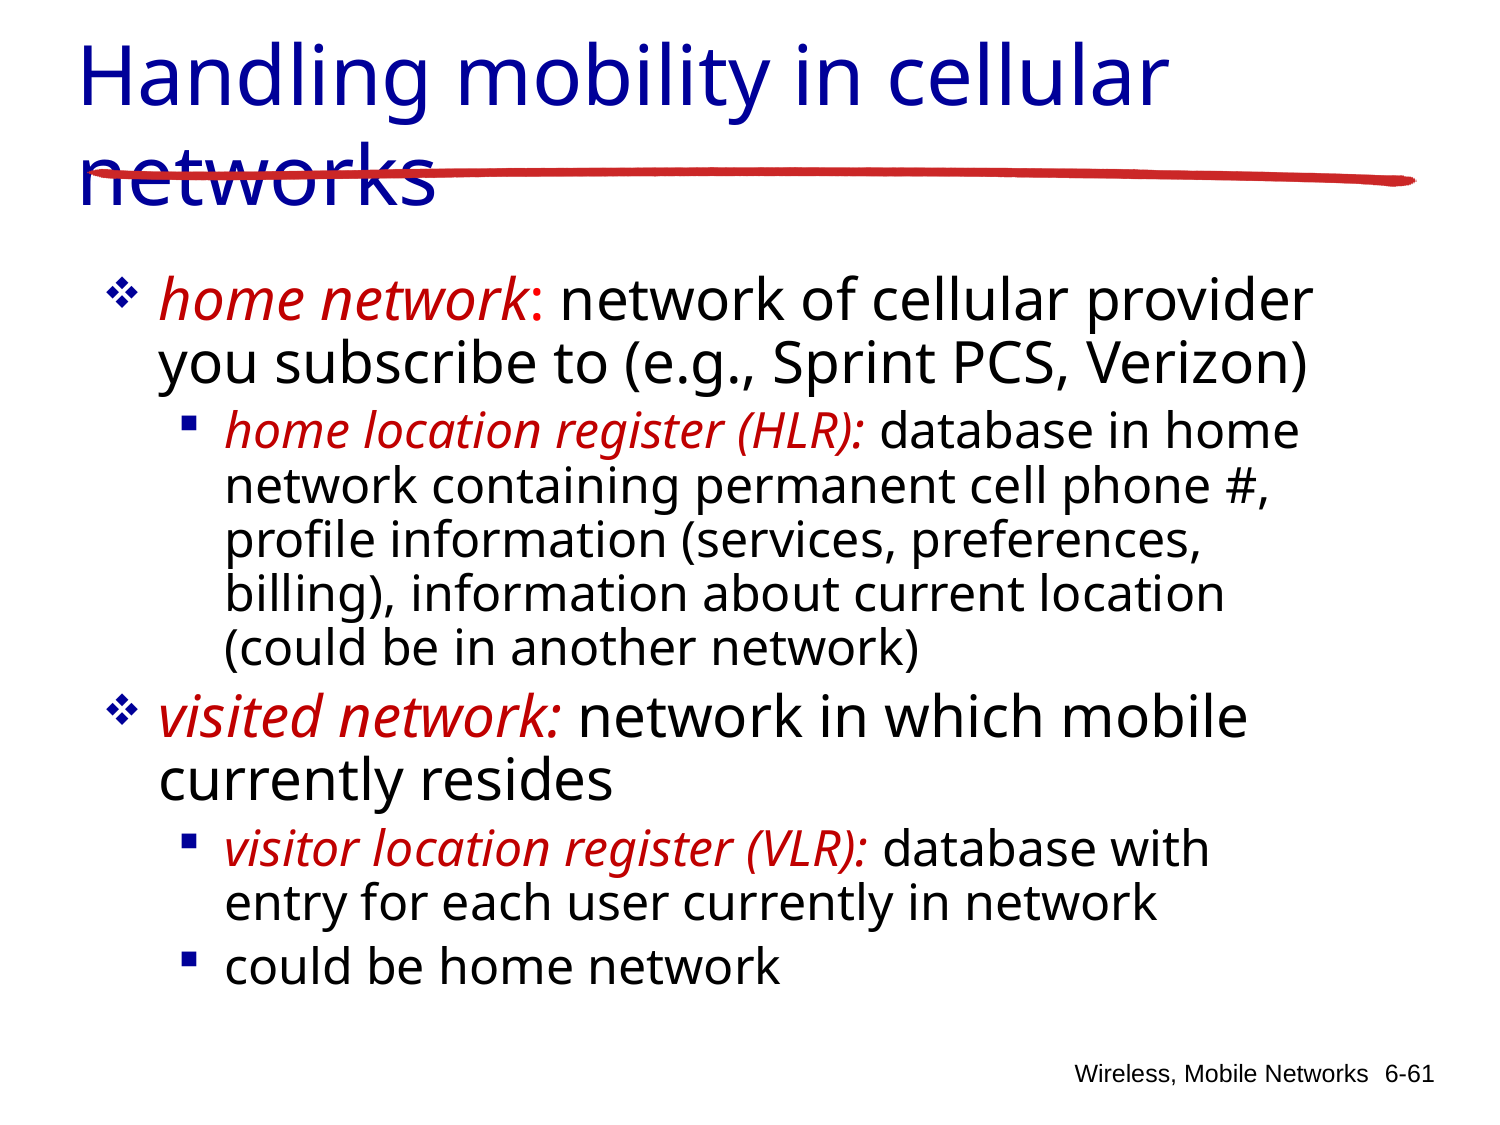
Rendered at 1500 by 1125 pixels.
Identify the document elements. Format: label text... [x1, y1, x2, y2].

list home network: network of cellular provider you subscribe to (e.g., Sprint PCS, Verizon) home location register (HLR): database in home network containing permanent cell phone #, profile information (services, preferences, billing), information about current location (could be in another network) visited network: network in which mobile currently resides visitor location register (VLR): database with entry for each user currently in network could be home network [87, 262, 1363, 1025]
picture [81, 162, 1432, 192]
title Handling mobility in cellular networks [60, 28, 1409, 217]
slide_number 6-61 [1339, 1050, 1450, 1125]
footer Wireless, Mobile Networks [750, 1050, 1339, 1103]
